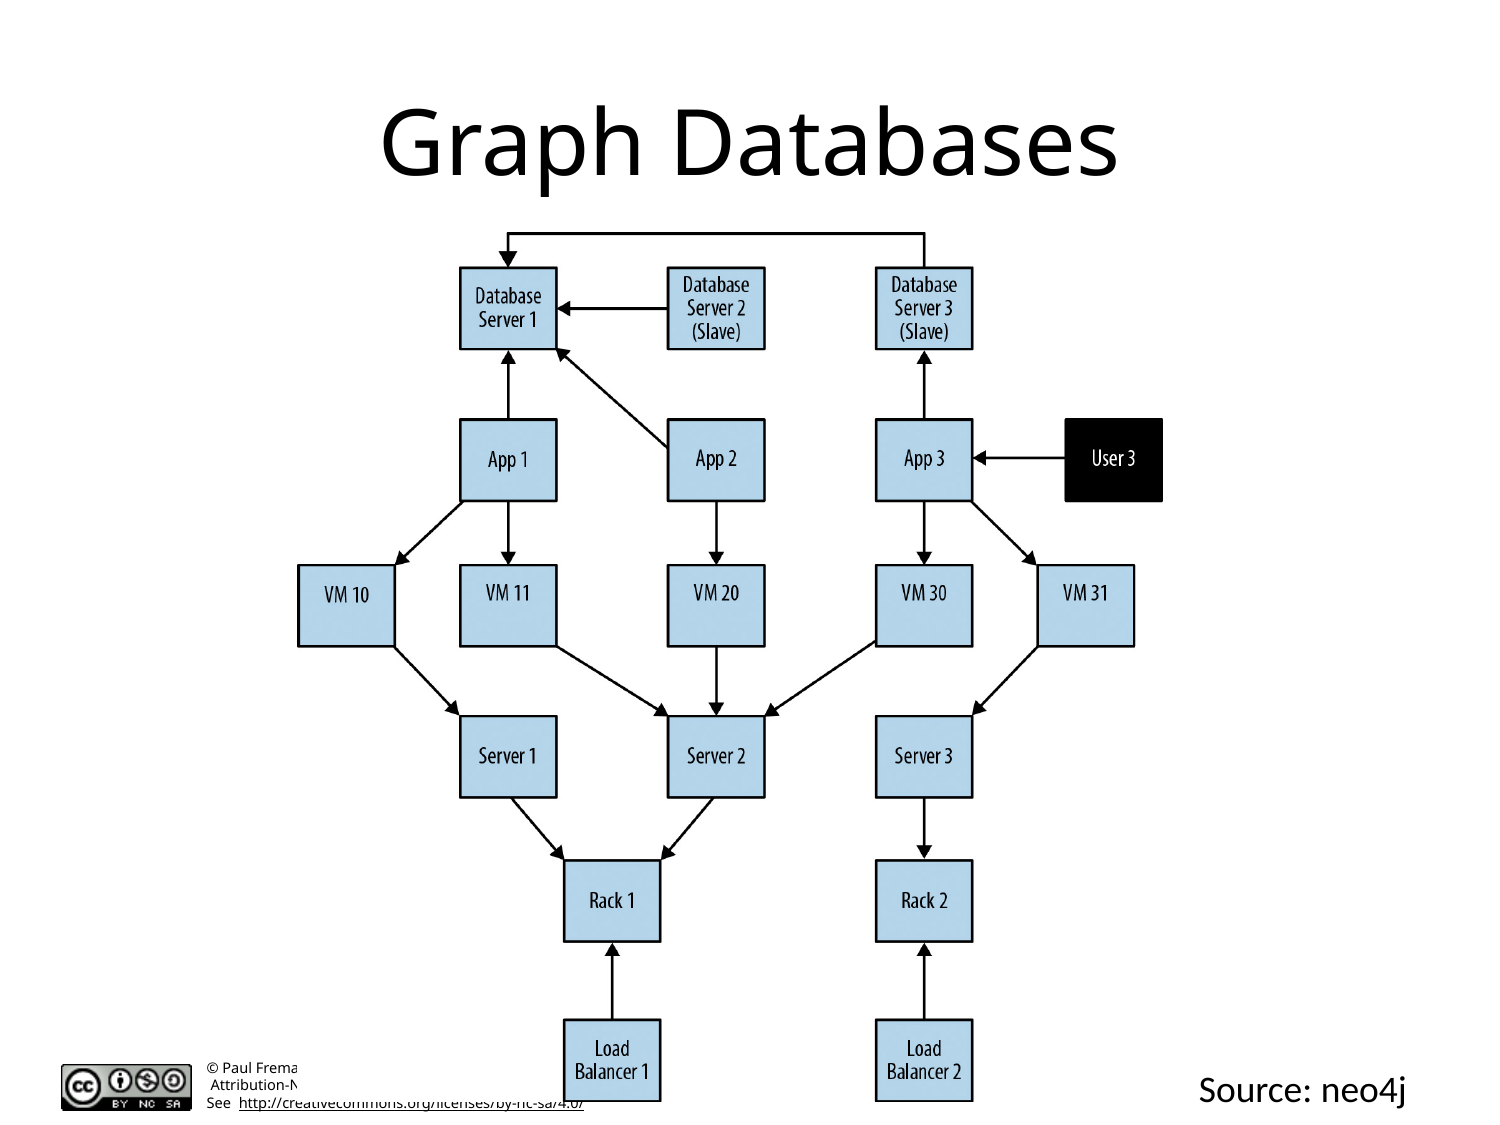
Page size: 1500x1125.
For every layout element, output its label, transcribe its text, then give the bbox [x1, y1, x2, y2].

picture [296, 232, 1163, 1102]
picture [61, 1064, 192, 1111]
text_box Source: neo4j [1183, 1057, 1425, 1119]
title Graph Databases [75, 45, 1425, 233]
